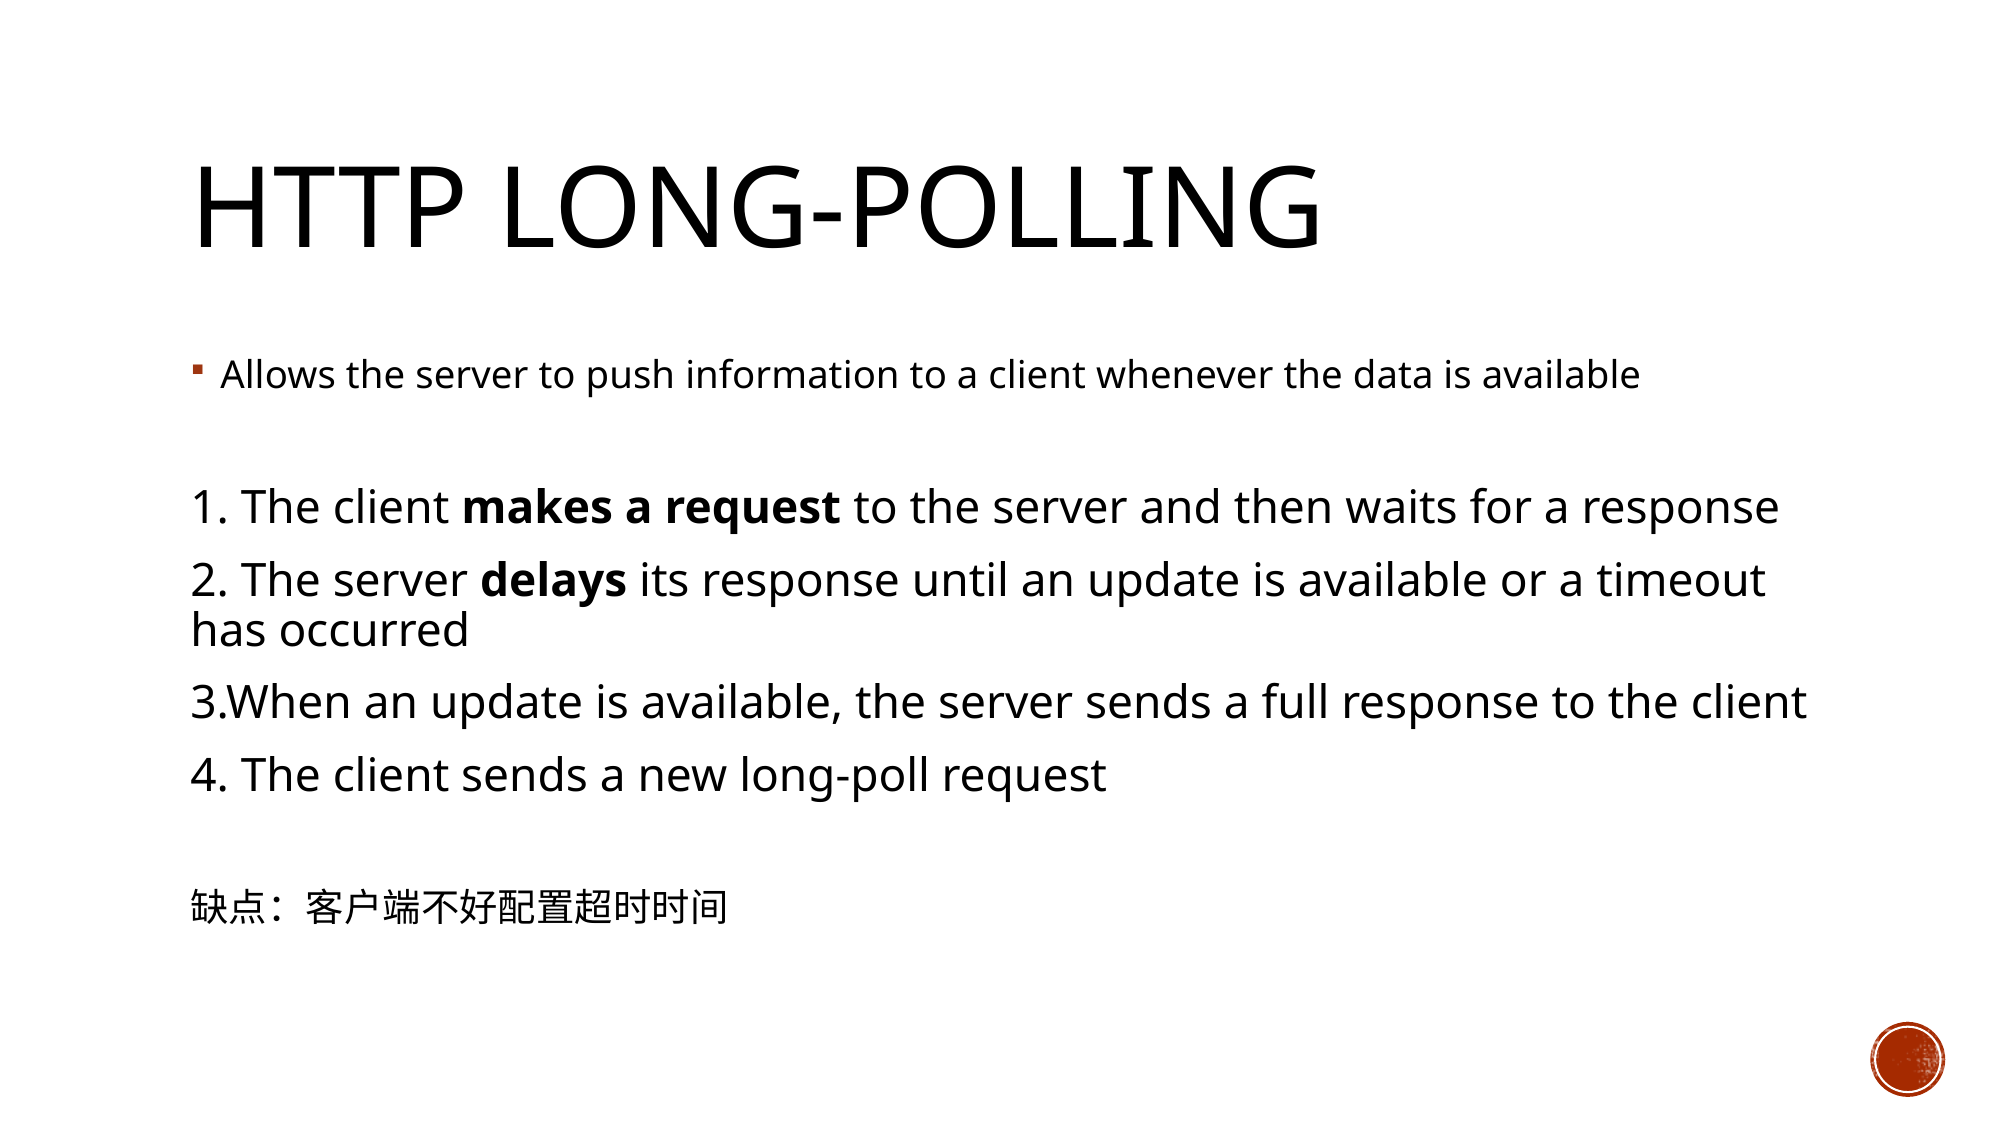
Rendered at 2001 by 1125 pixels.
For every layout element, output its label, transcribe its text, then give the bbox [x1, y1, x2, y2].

list Allows the server to push information to a client whenever the data is available 1. The client makes a request to the server and then waits for a response 2. The server delays its response until an update is available or a timeout has occurred 3.When an update is available, the server sends a full response to the client 4. The client sends a new long-poll request 缺点：客户端不好配置超时时间 [175, 348, 1826, 1013]
title HTTP Long-Polling [175, 79, 1826, 344]
